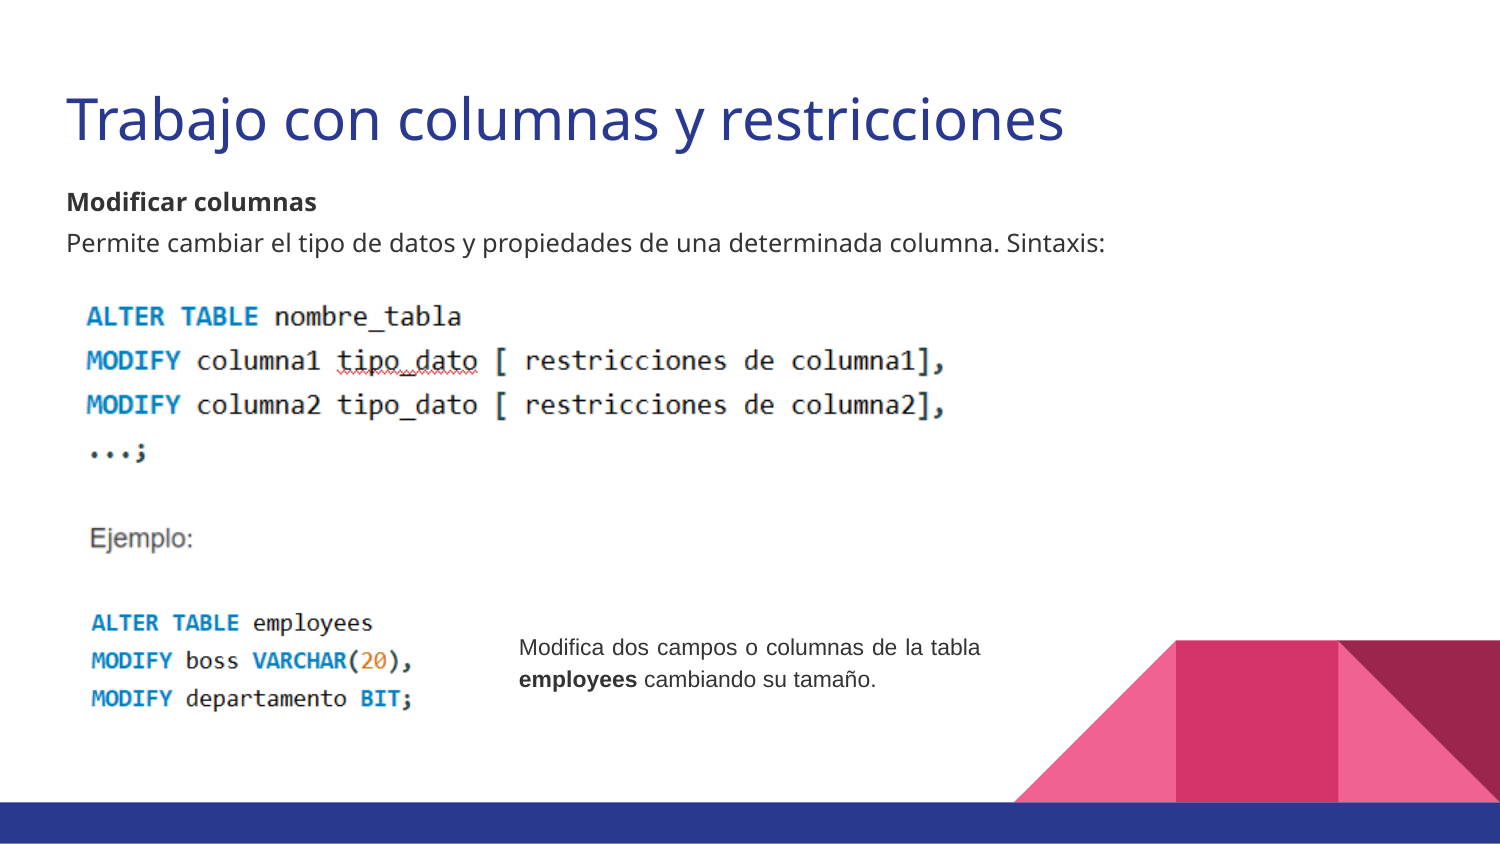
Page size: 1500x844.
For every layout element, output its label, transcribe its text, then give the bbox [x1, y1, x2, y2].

text_box Modifica dos campos o columnas de la tabla employees cambiando su tamaño. [503, 613, 996, 707]
title Trabajo con columnas y restricciones [51, 67, 1449, 166]
picture [65, 277, 988, 482]
list Modificar columnas Permite cambiar el tipo de datos y propiedades de una determinada columna. Sintaxis: [51, 166, 1449, 278]
picture [65, 512, 437, 724]
